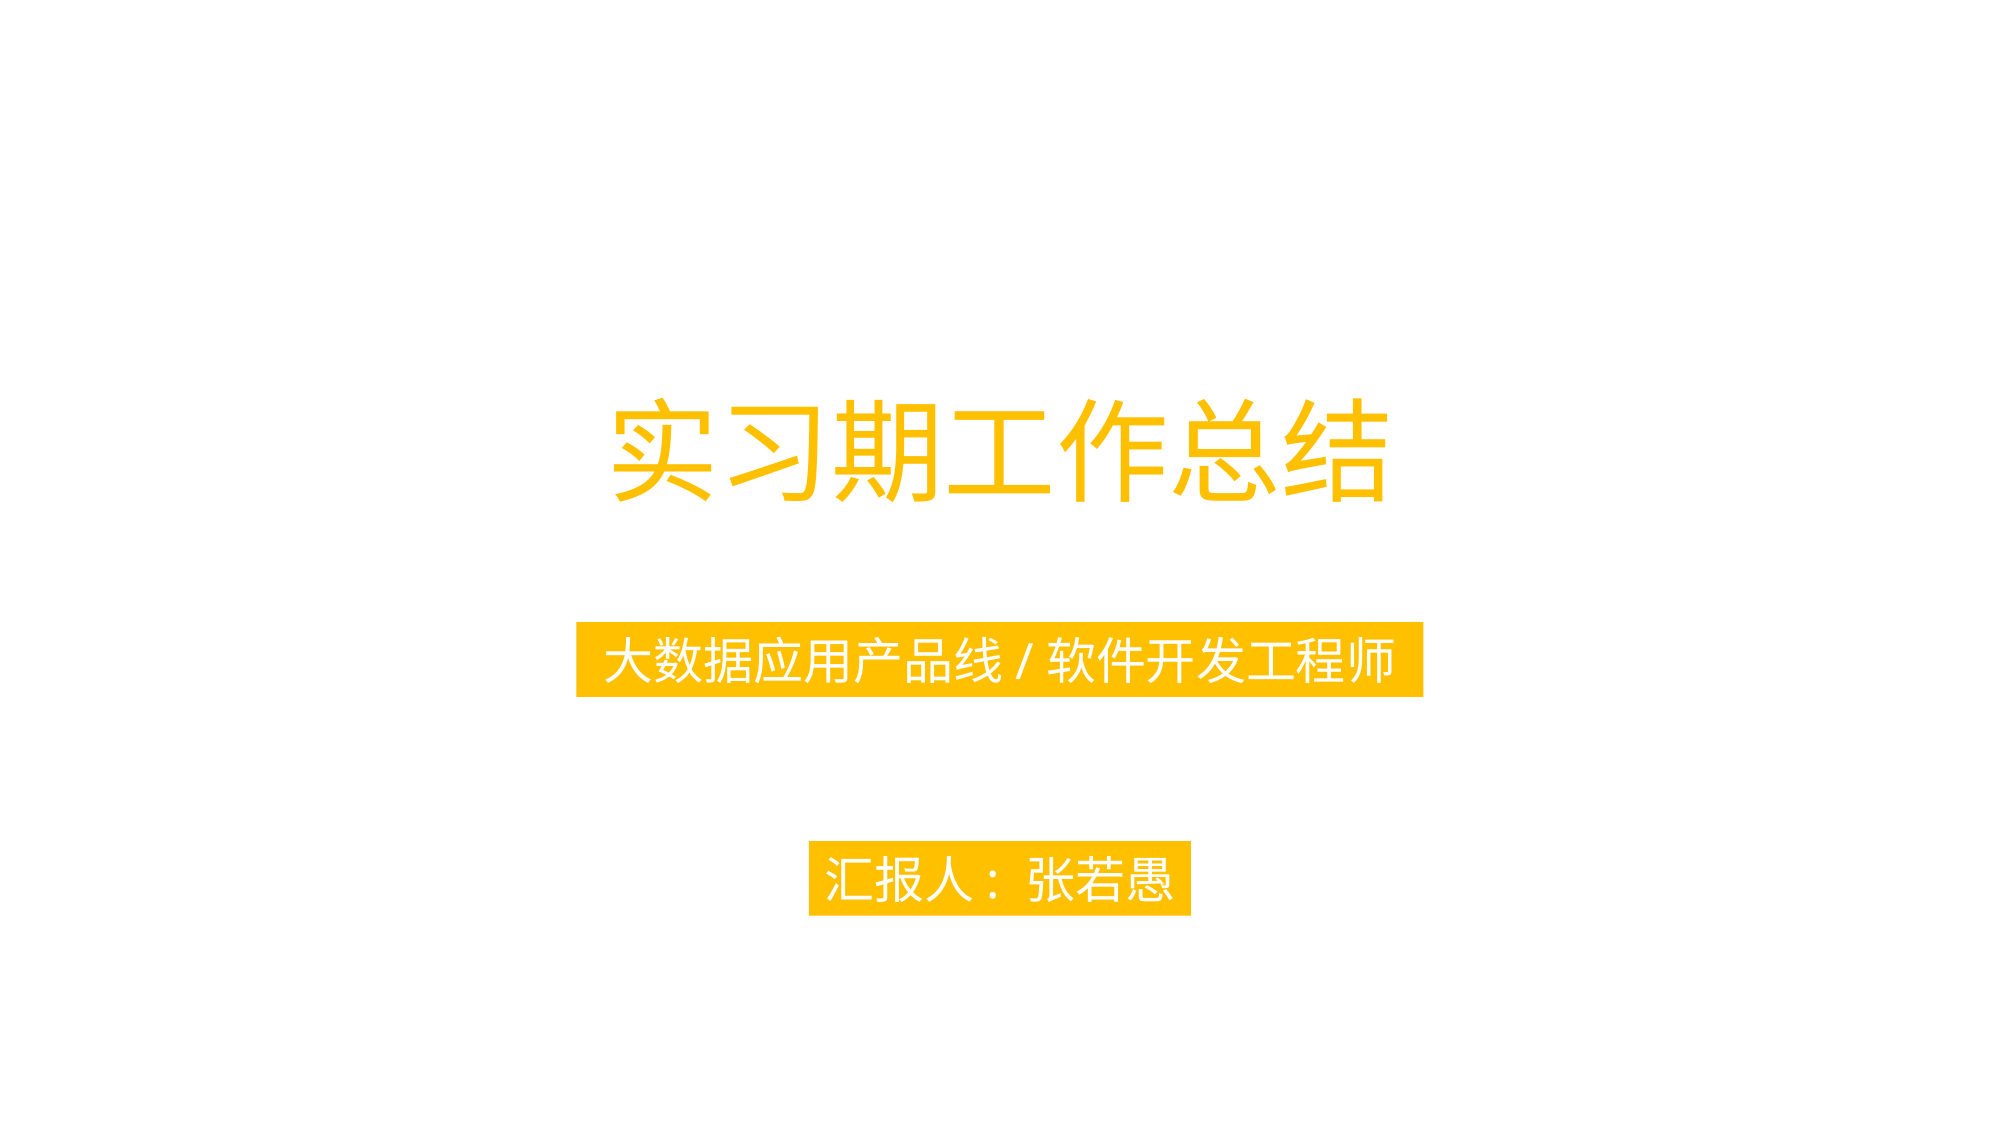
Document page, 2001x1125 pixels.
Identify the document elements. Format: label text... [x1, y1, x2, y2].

text_box 汇报人: 张若愚 [808, 841, 1191, 916]
text_box 大数据应用产品线/软件开发工程师 [576, 622, 1424, 697]
text_box 实习期工作总结 [591, 373, 1409, 524]
